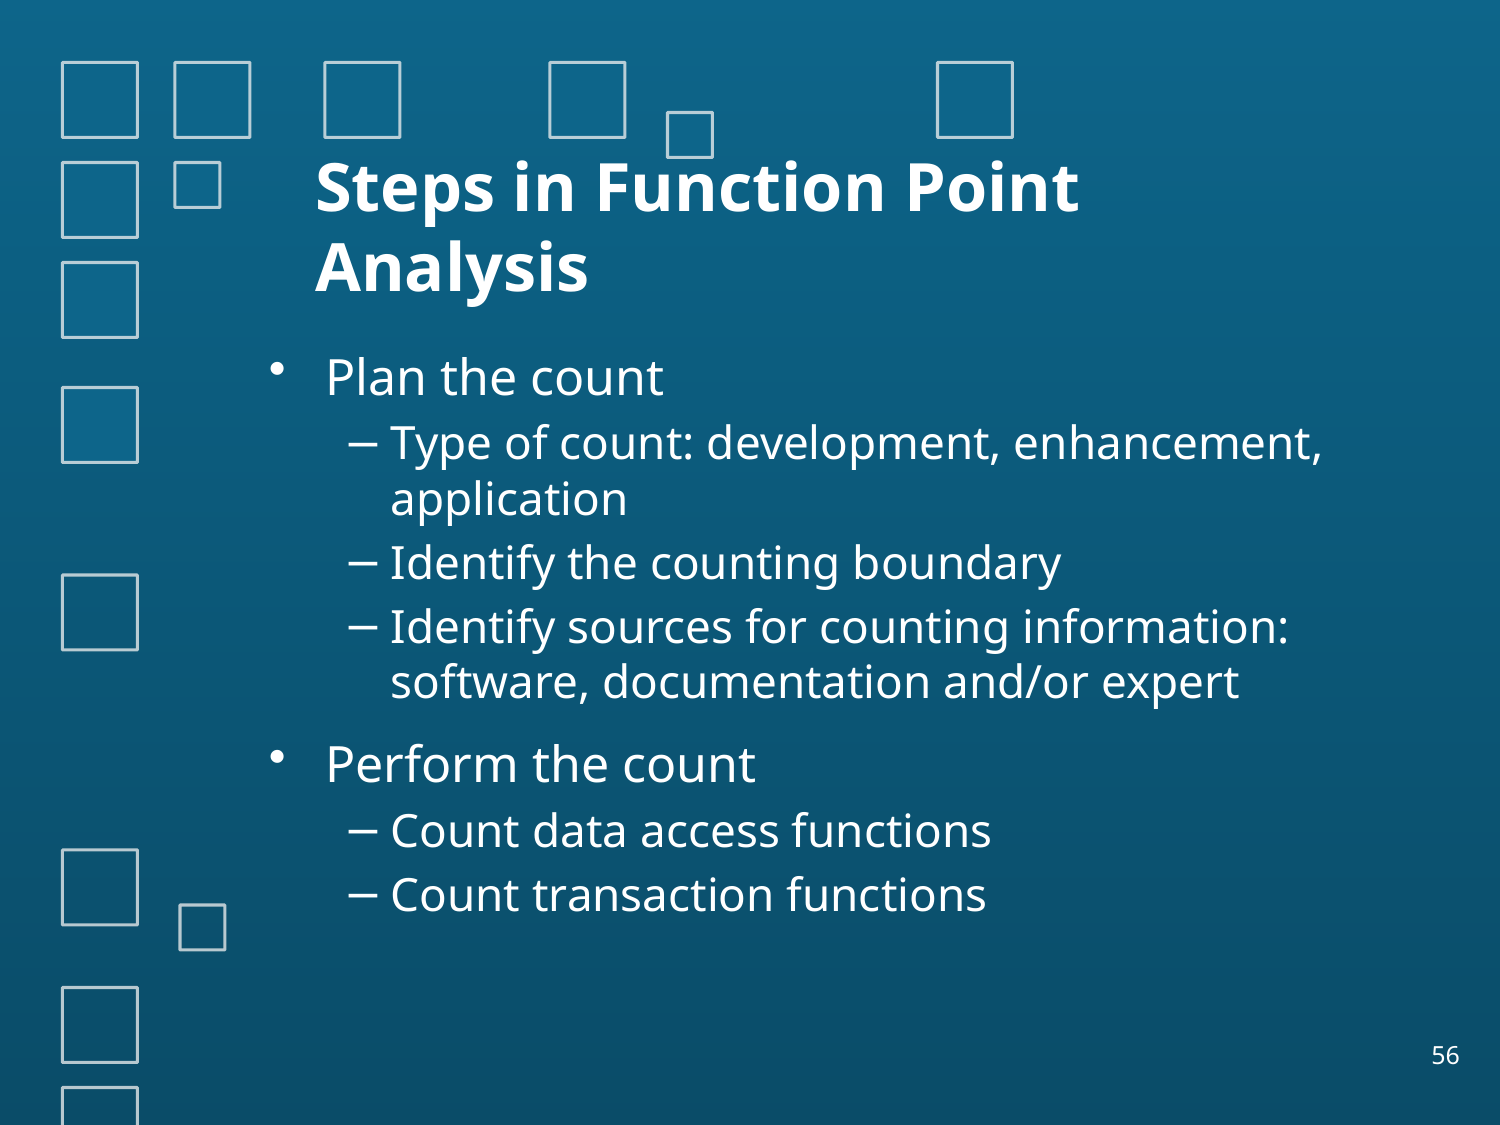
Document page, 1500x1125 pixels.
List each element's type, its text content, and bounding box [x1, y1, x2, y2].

list Plan the count Type of count: development, enhancement, application Identify the counting boundary Identify sources for counting information: software, documentation and/or expert Perform the count Count data access functions Count transaction functions [253, 337, 1483, 1106]
slide_number 56 [1162, 1025, 1475, 1088]
title Steps in Function Point Analysis [300, 174, 1388, 313]
